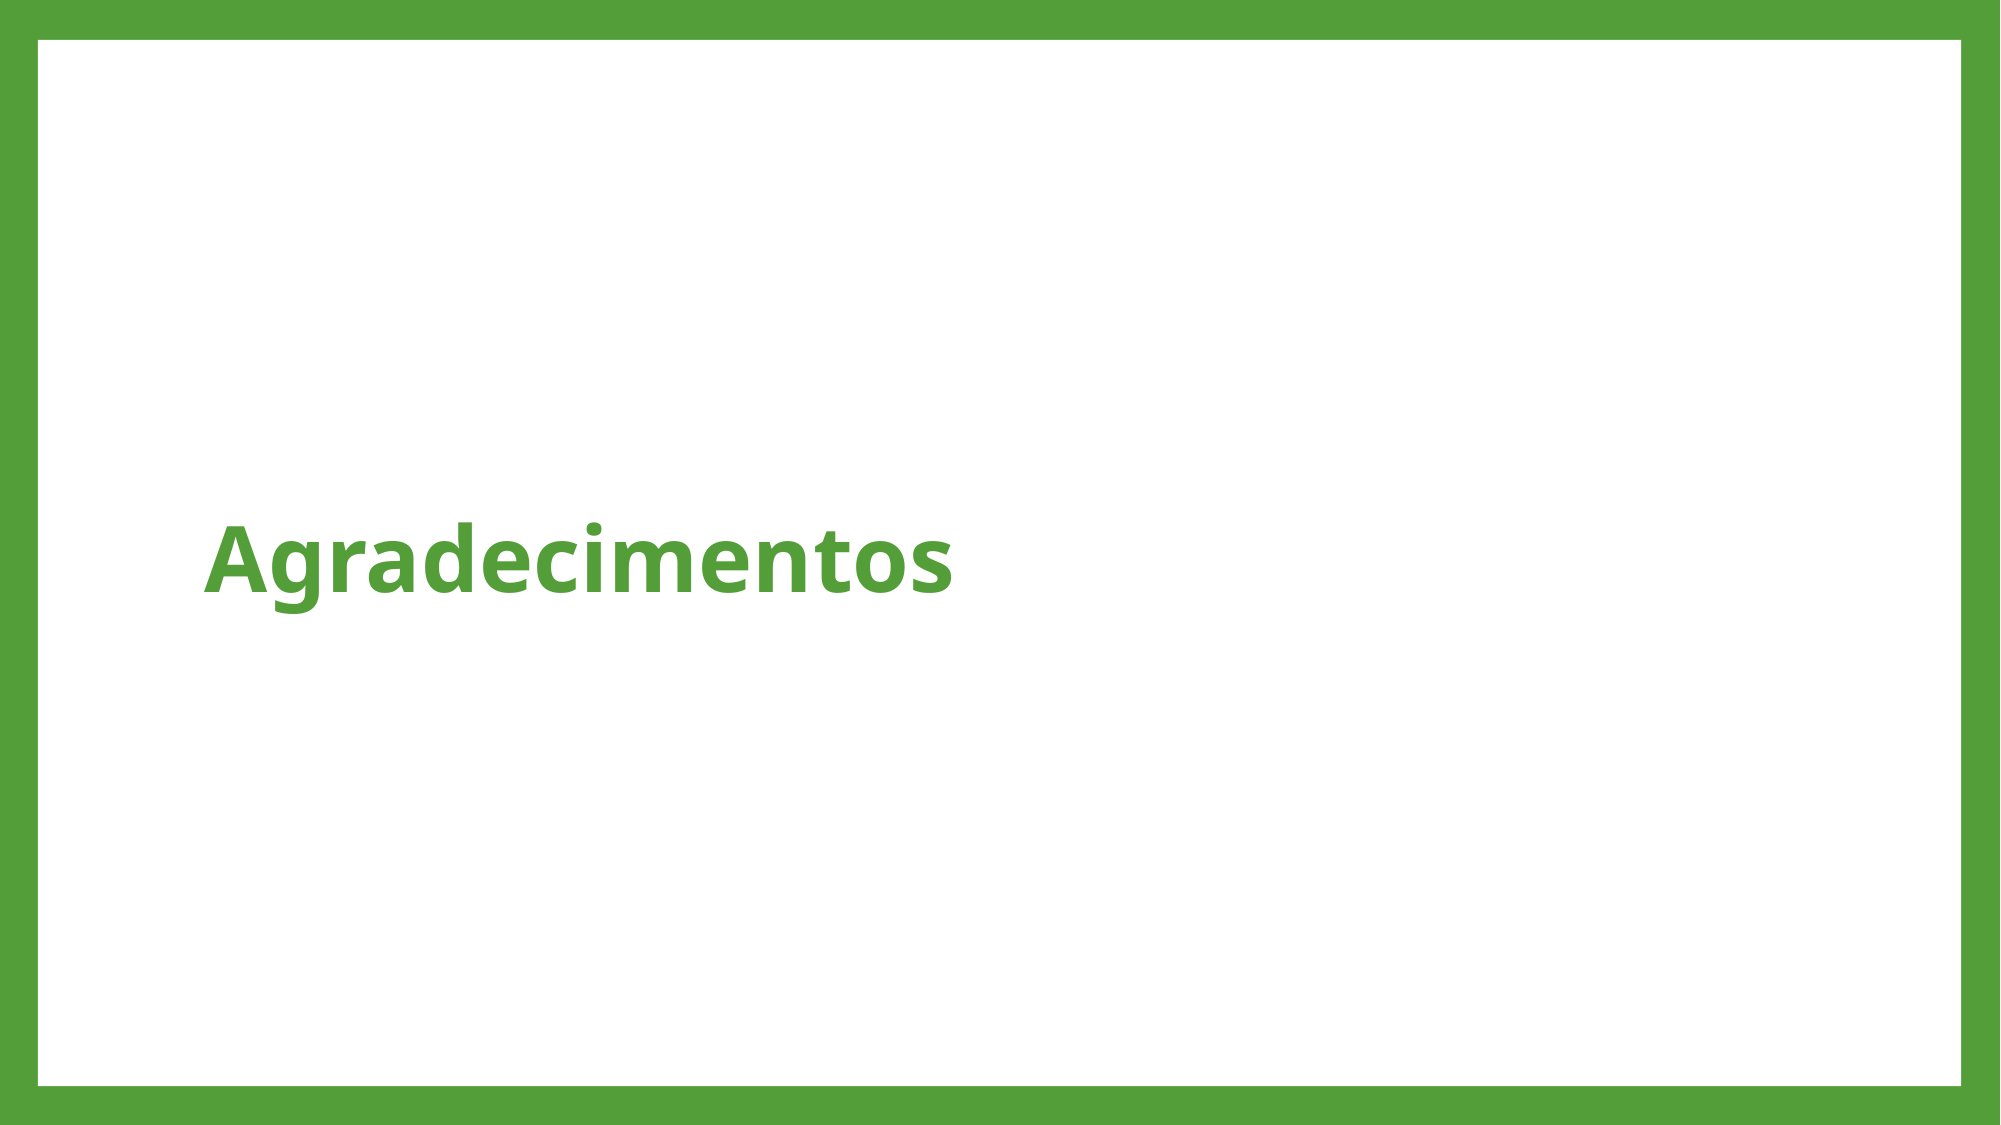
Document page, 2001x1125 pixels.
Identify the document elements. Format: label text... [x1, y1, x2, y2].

title Agradecimentos [189, 451, 1810, 674]
